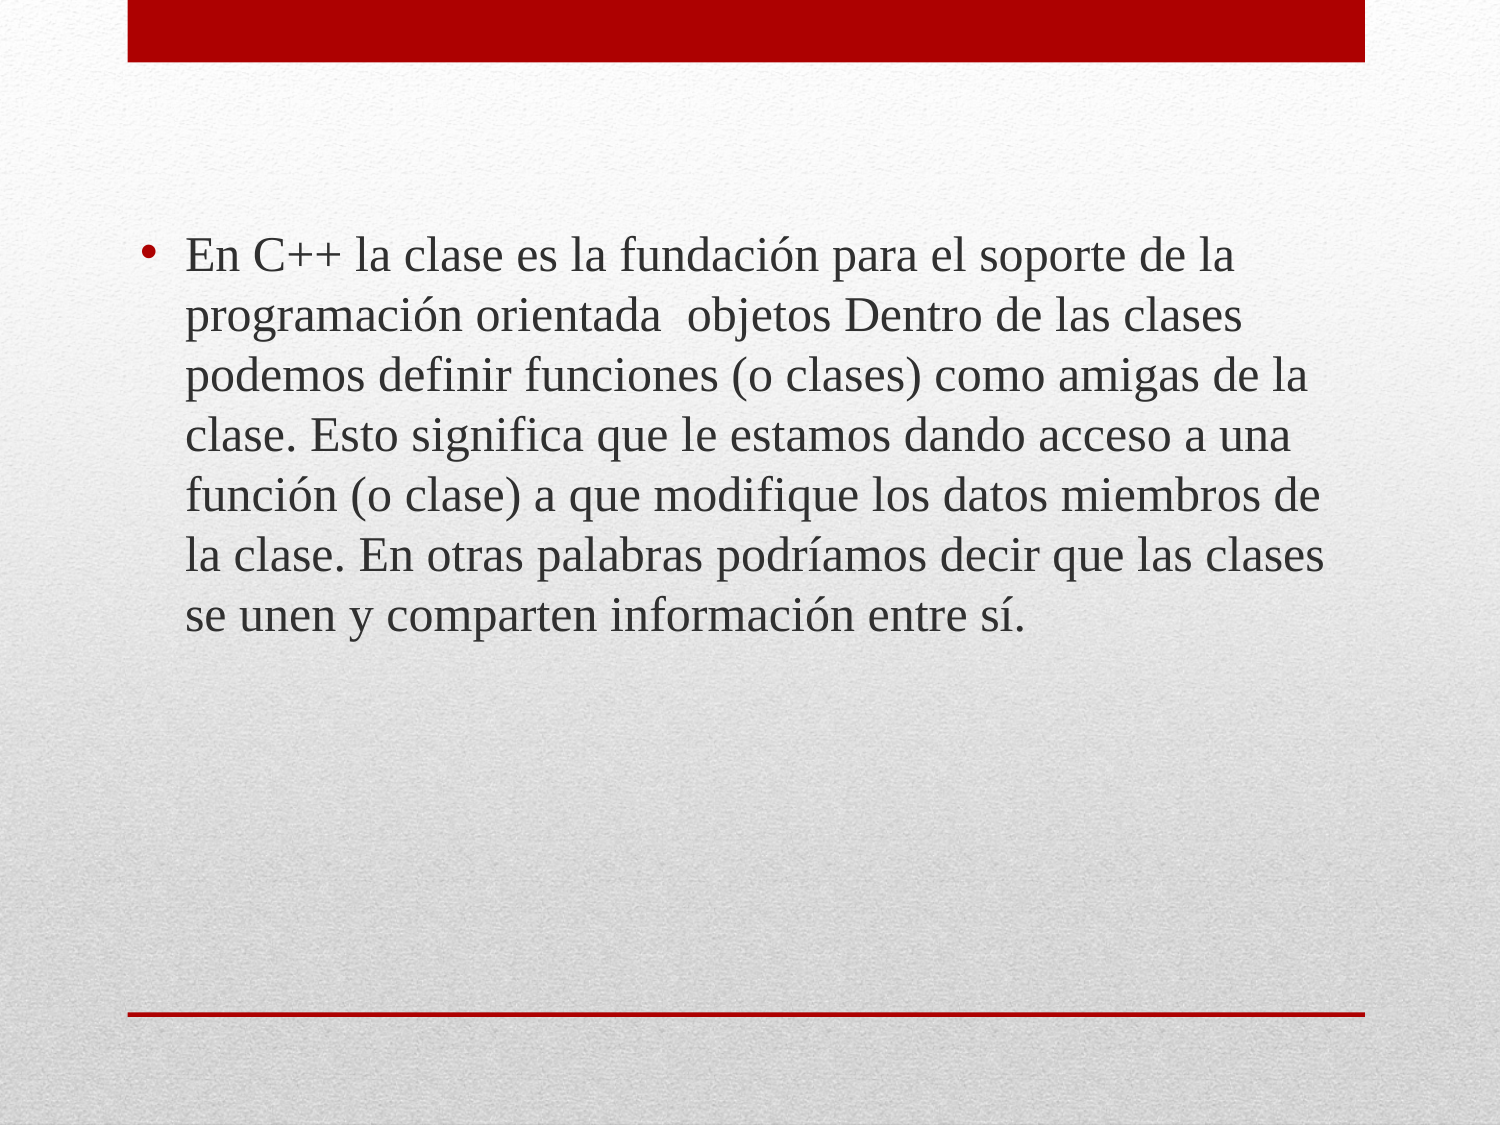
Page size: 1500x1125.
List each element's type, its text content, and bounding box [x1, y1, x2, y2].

list En C++ la clase es la fundación para el soporte de la programación orientada objetos Dentro de las clases podemos definir funciones (o clases) como amigas de la clase. Esto significa que le estamos dando acceso a una función (o clase) a que modifique los datos miembros de la clase. En otras palabras podríamos decir que las clases se unen y comparten información entre sí. [125, 112, 1363, 750]
